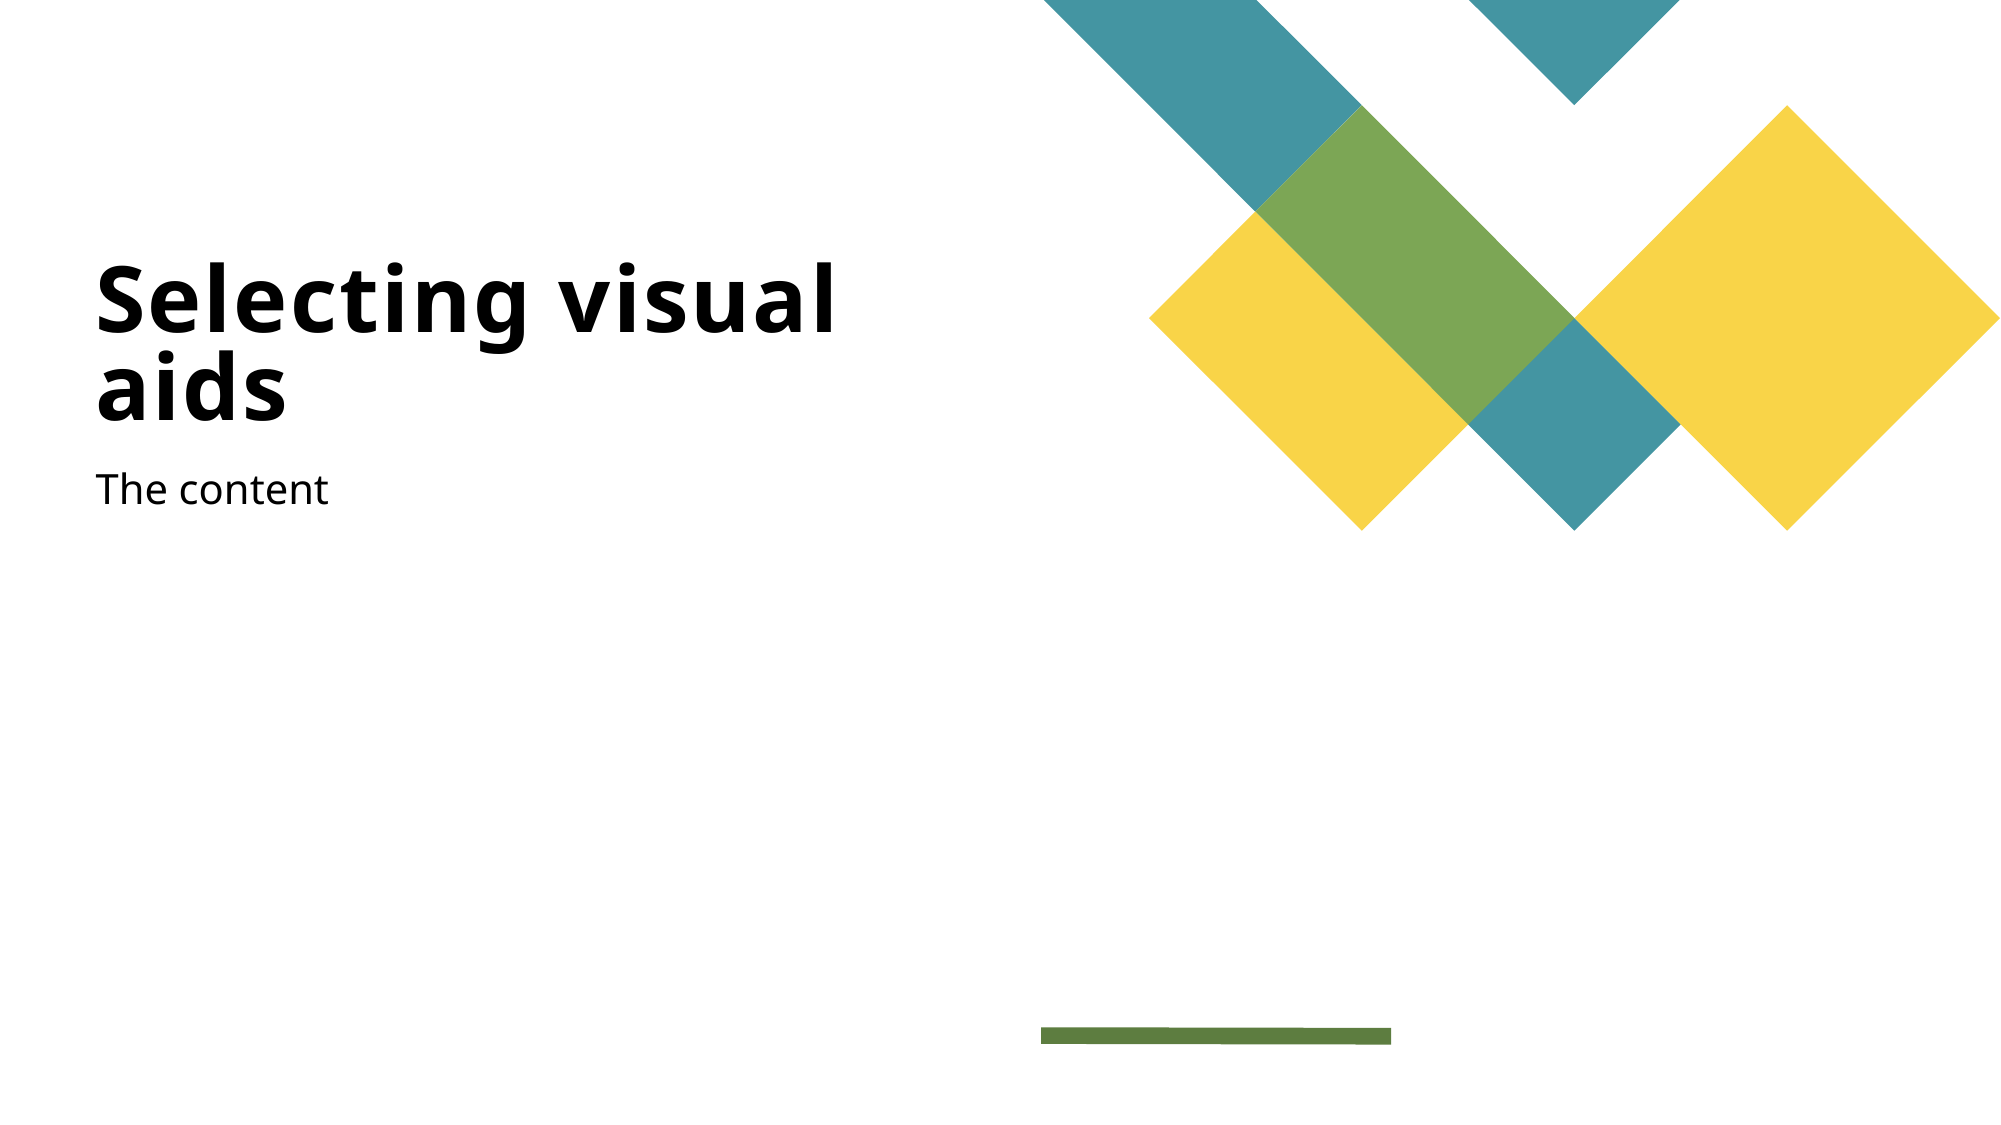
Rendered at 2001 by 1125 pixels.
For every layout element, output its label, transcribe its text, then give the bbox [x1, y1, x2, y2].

list The content [95, 461, 1318, 1006]
title Selecting visual aids [95, 21, 906, 439]
